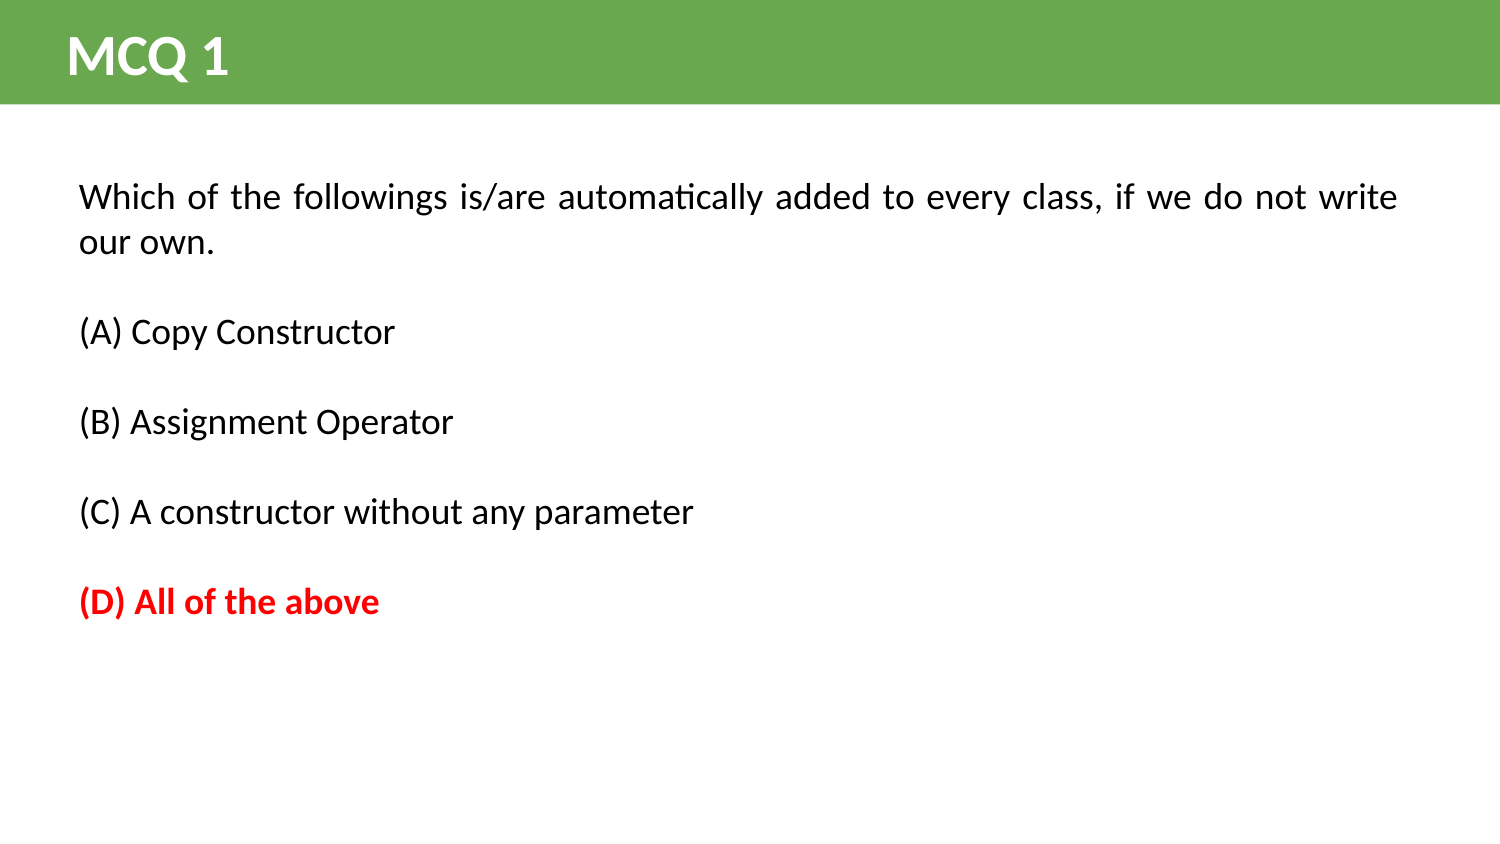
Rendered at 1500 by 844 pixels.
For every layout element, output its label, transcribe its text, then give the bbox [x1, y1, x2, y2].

text_box MCQ 1 [63, 15, 1203, 80]
text_box Which of the followings is/are automatically added to every class, if we do not write our own. (A) Copy Constructor (B) Assignment Operator (C) A constructor without any parameter (D) All of the above [63, 119, 1414, 813]
